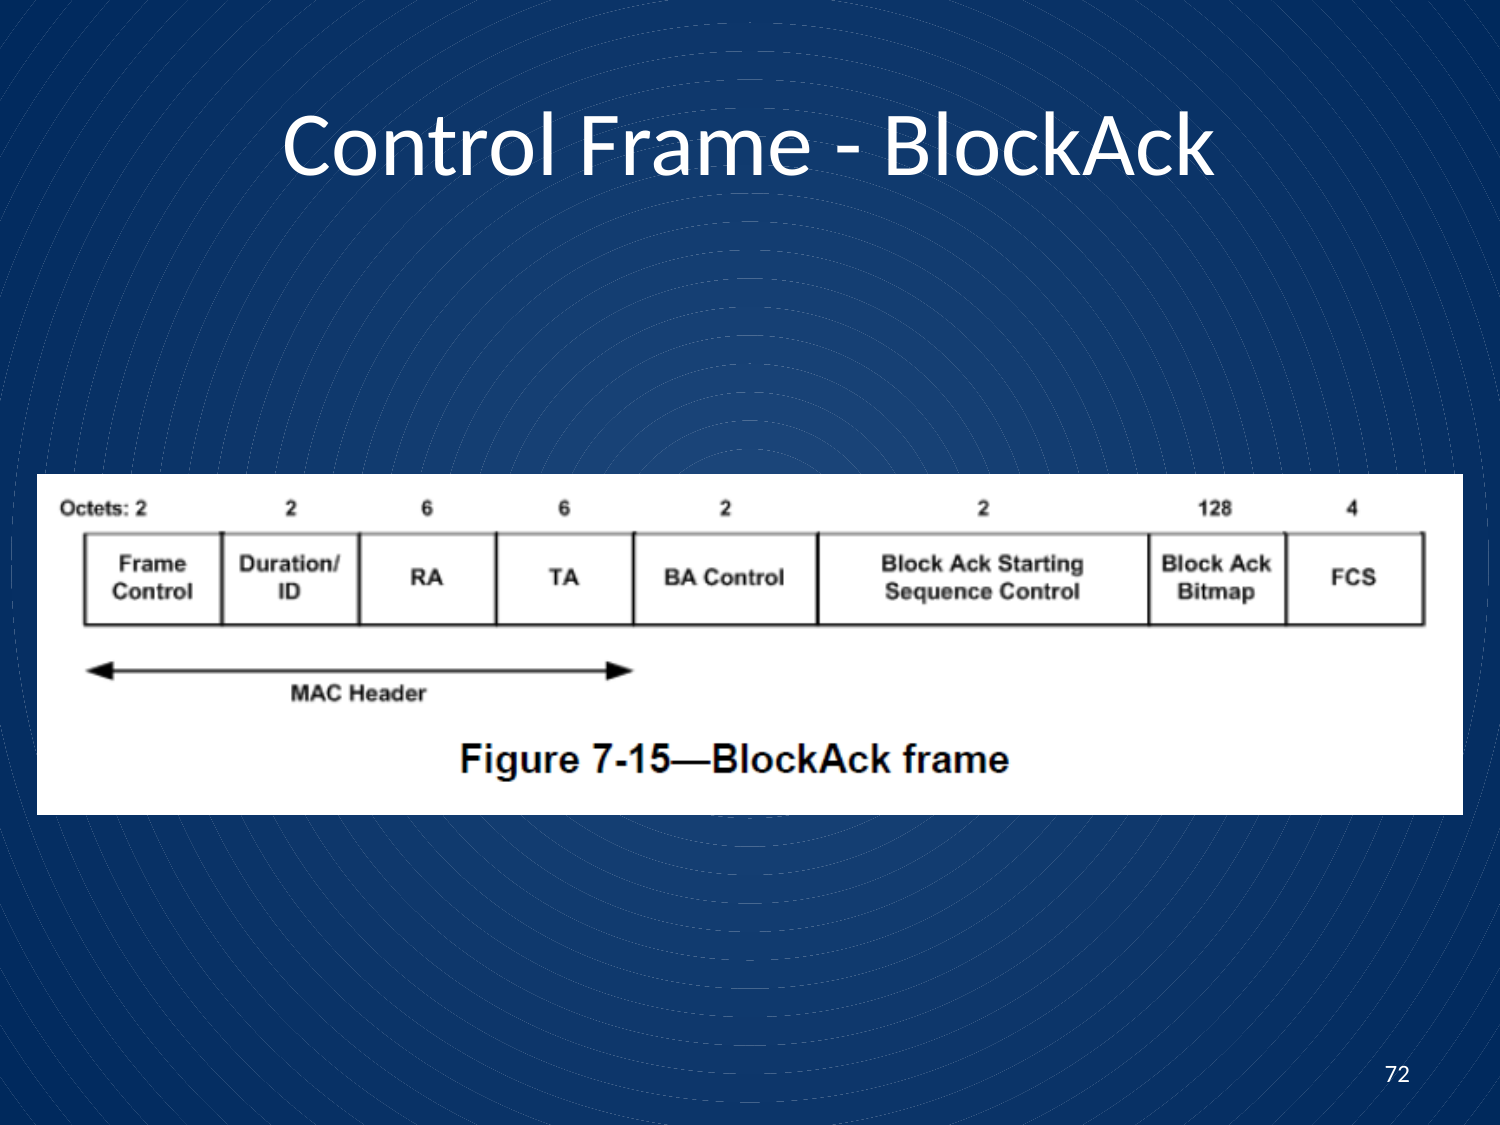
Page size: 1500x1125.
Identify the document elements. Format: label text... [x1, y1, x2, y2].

title Control Frame - BlockAck [75, 45, 1425, 233]
slide_number 72 [1074, 1042, 1425, 1103]
picture [37, 474, 1463, 815]
